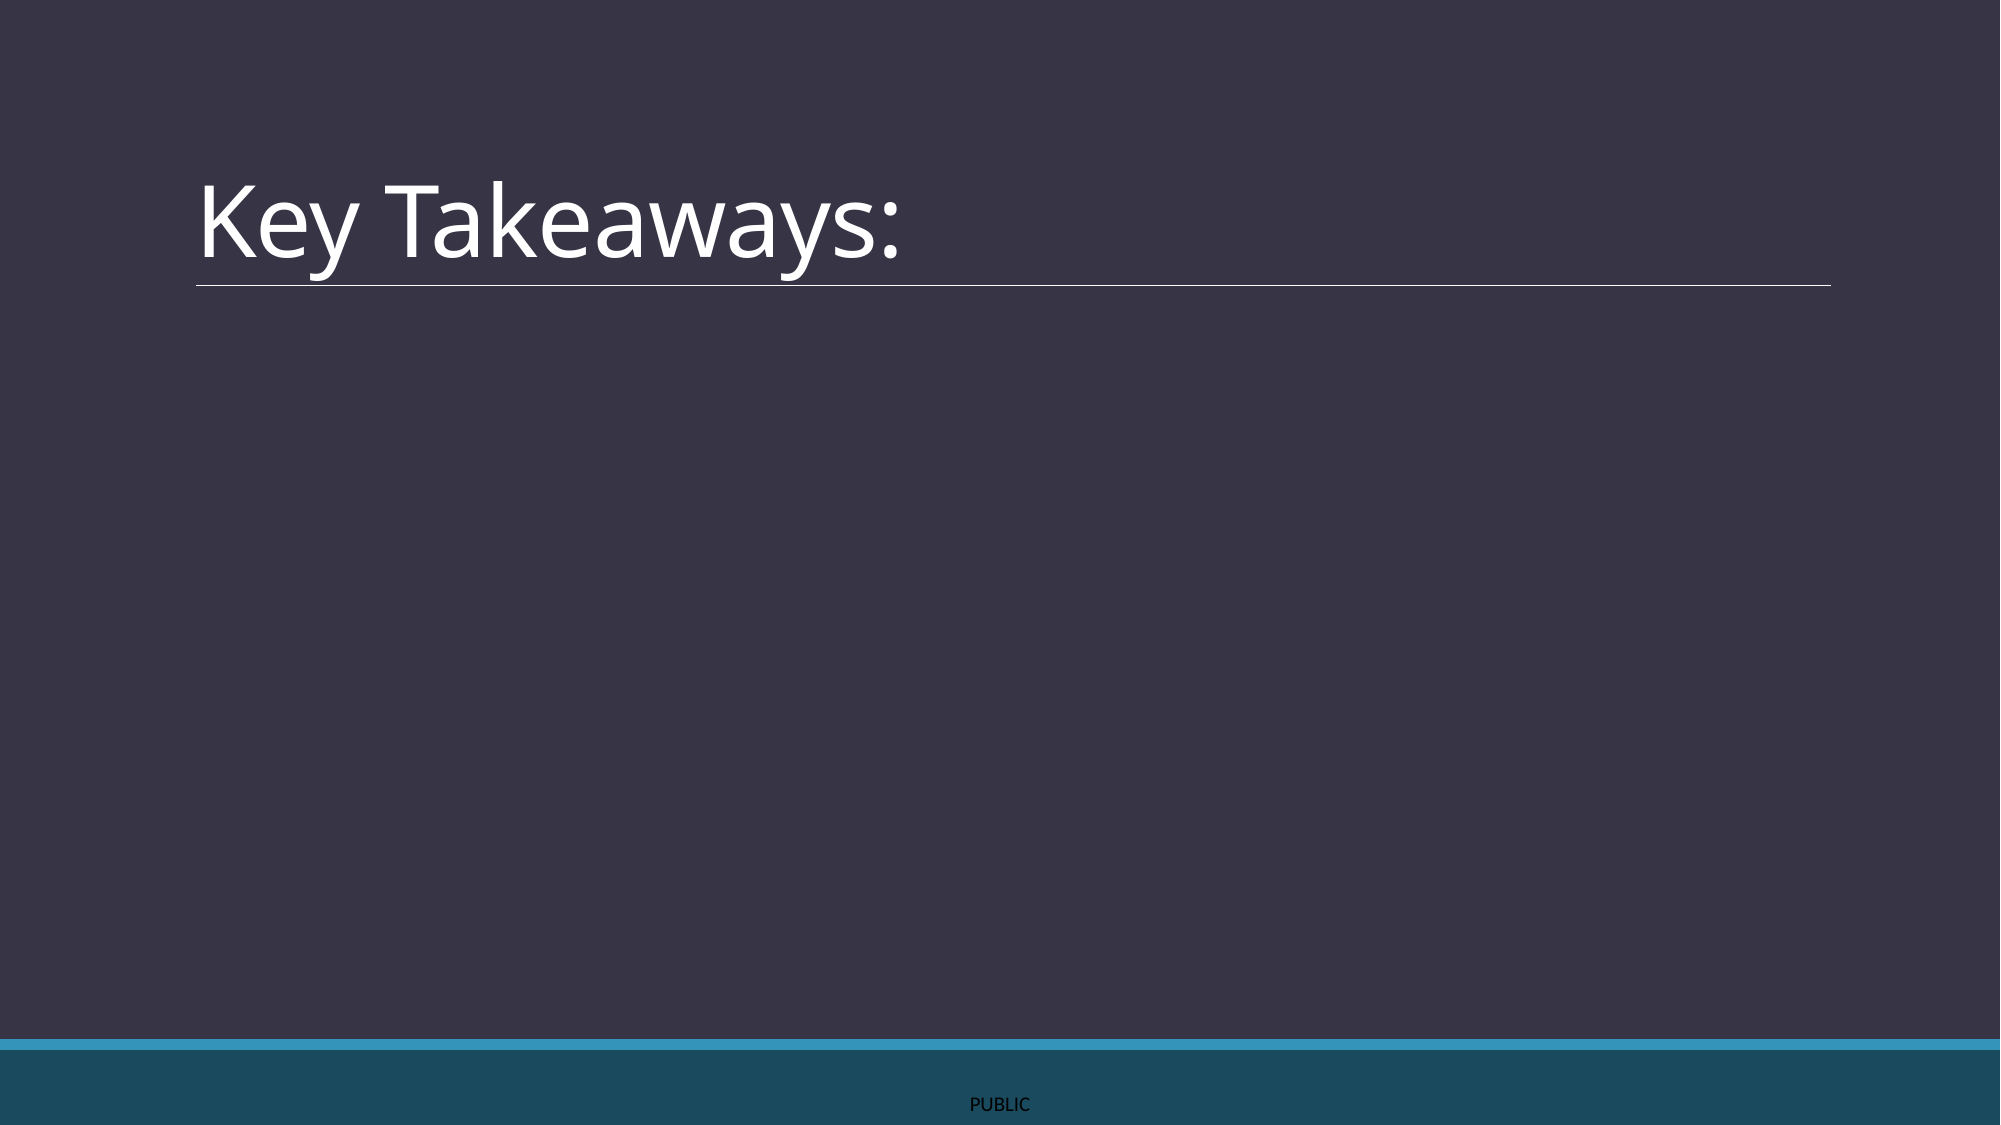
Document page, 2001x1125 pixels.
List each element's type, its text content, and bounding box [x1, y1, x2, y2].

title Key Takeaways: [180, 47, 1830, 285]
